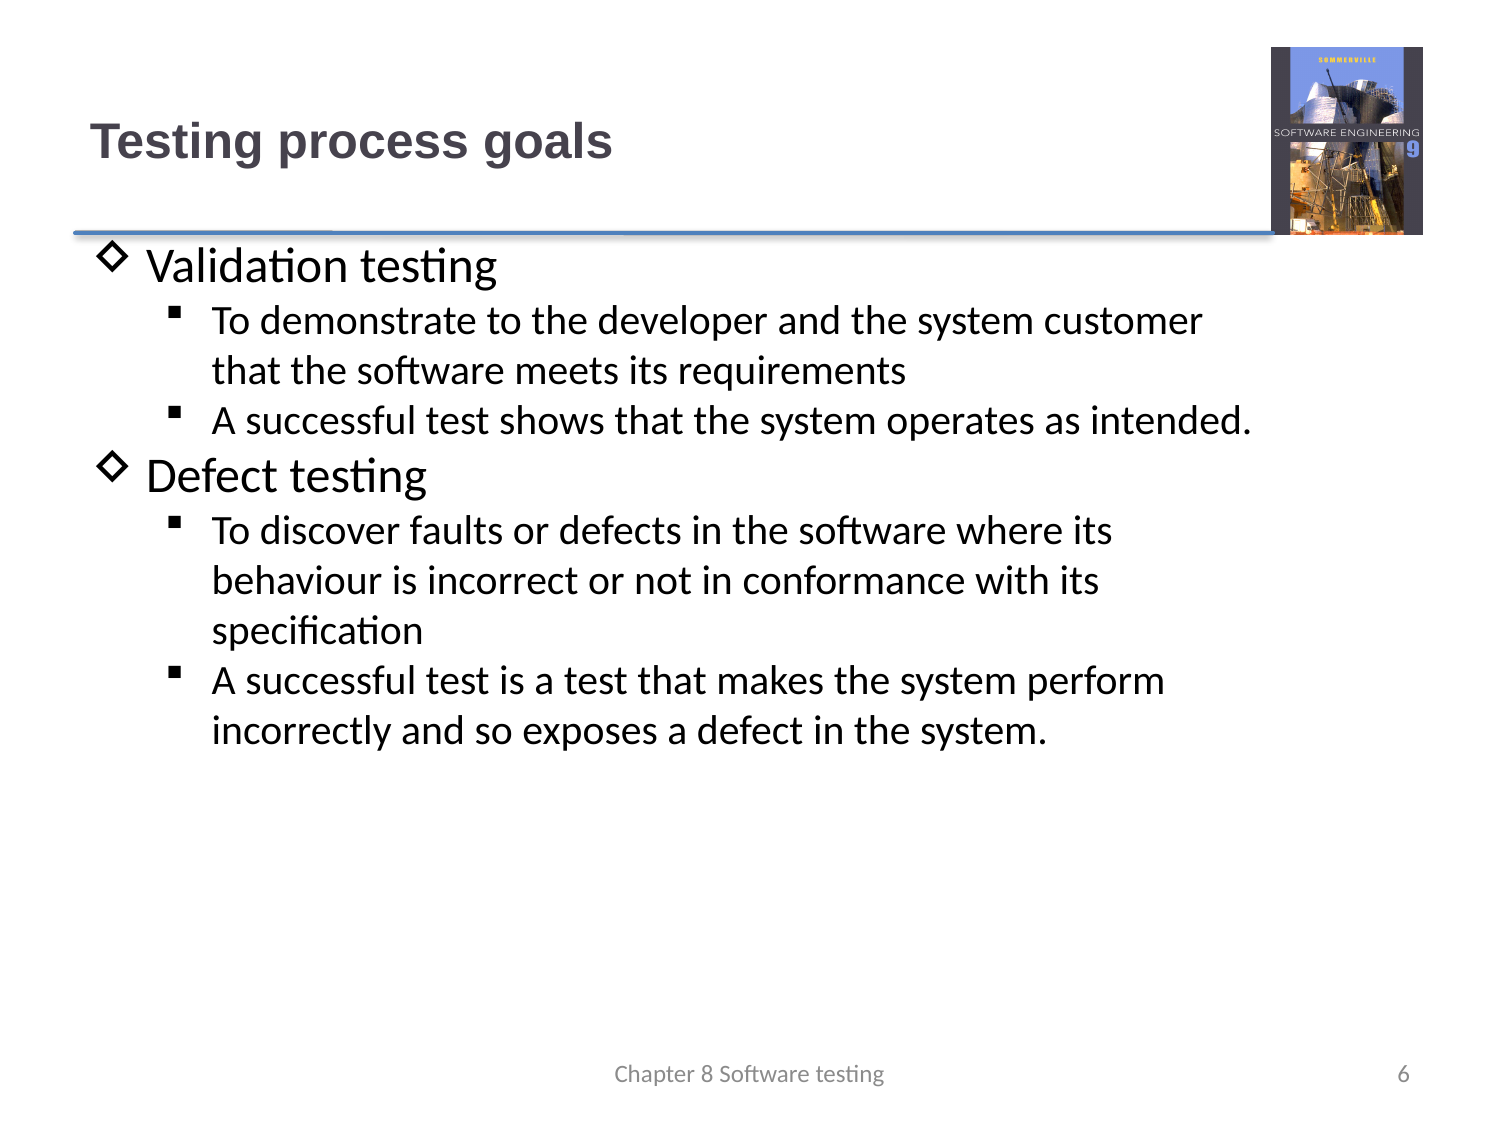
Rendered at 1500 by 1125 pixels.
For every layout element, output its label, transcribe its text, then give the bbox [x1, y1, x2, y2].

text_box Testing process goals [74, 45, 1272, 233]
text_box <number> [1074, 1042, 1425, 1103]
picture [1272, 47, 1423, 235]
text_box Chapter 8 Software testing [512, 1042, 988, 1103]
